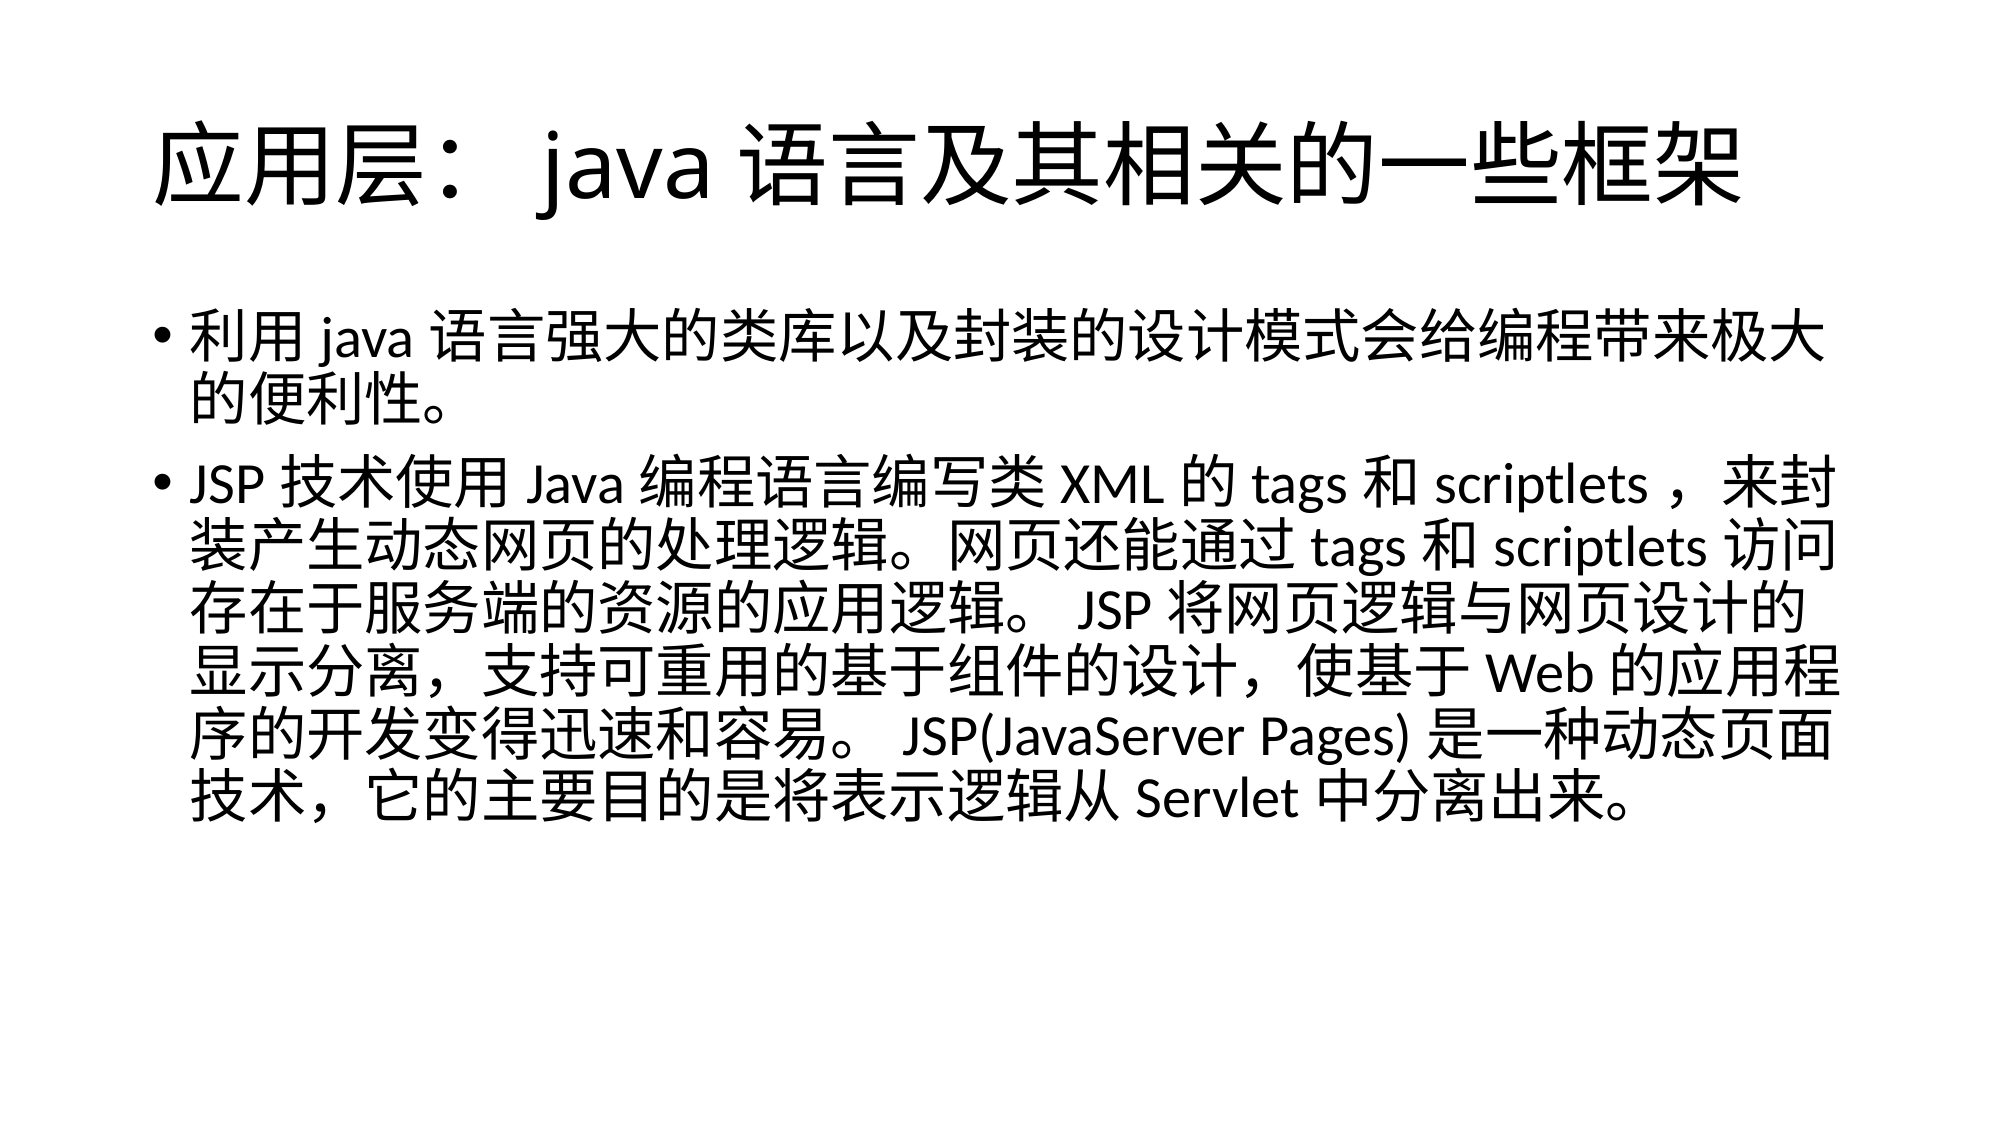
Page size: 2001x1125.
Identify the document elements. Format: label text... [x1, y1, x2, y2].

list 利用java语言强大的类库以及封装的设计模式会给编程带来极大的便利性。 JSP技术使用Java编程语言编写类XML的tags和scriptlets，来封装产生动态网页的处理逻辑。网页还能通过tags和scriptlets访问存在于服务端的资源的应用逻辑。JSP将网页逻辑与网页设计的显示分离，支持可重用的基于组件的设计，使基于Web的应用程序的开发变得迅速和容易。JSP(JavaServer Pages)是一种动态页面技术，它的主要目的是将表示逻辑从Servlet中分离出来。 [137, 299, 1863, 1014]
title 应用层：java语言及其相关的一些框架 [137, 59, 1863, 278]
